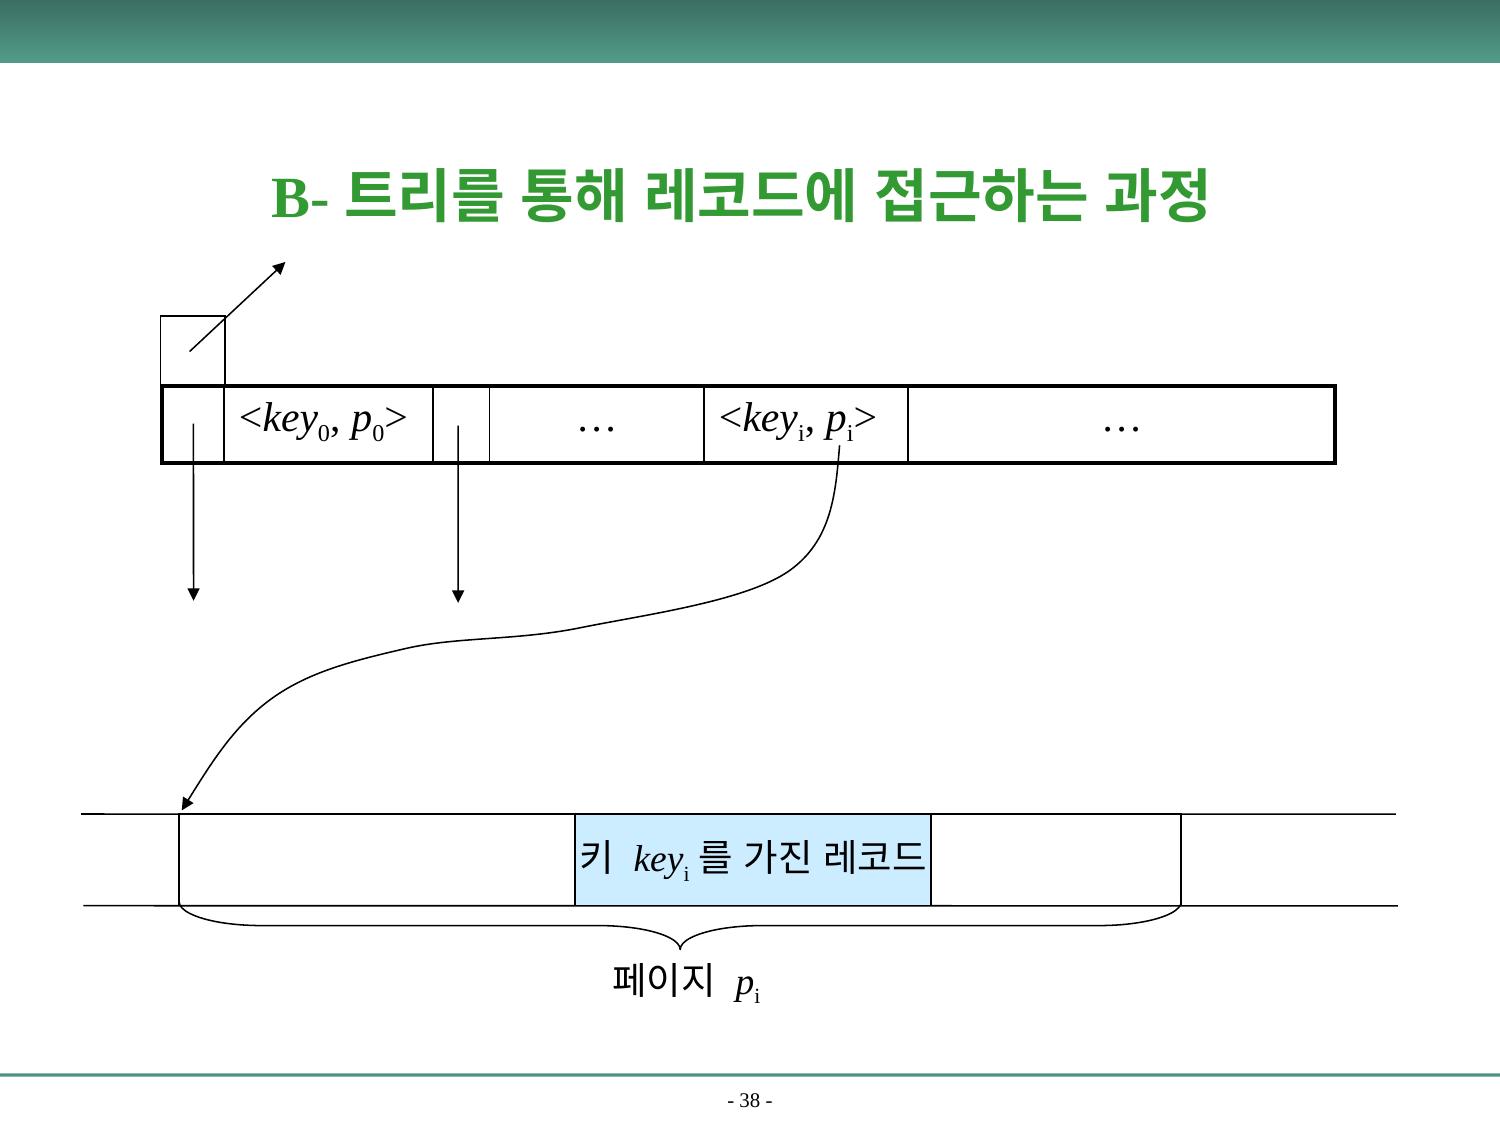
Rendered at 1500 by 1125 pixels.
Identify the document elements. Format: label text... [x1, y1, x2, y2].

table_header … [490, 388, 703, 461]
text_box 페이지 pi [597, 949, 783, 1016]
table_header [434, 388, 489, 461]
table_header … [909, 388, 1333, 461]
text_box [451, 425, 465, 603]
text_box [179, 814, 575, 901]
text_box [160, 316, 225, 385]
text_box B-트리를 통해 레코드에 접근하는 과정 [112, 99, 1388, 288]
table_header <key0, p0> [225, 388, 432, 461]
text_box [932, 814, 1182, 901]
text_box [179, 901, 1182, 950]
table_header <keyi, pi> [705, 388, 907, 461]
text_box [181, 445, 840, 811]
text_box [187, 423, 200, 601]
text_box 키 keyi를 가진 레코드 [575, 814, 932, 901]
table_header [164, 388, 223, 461]
